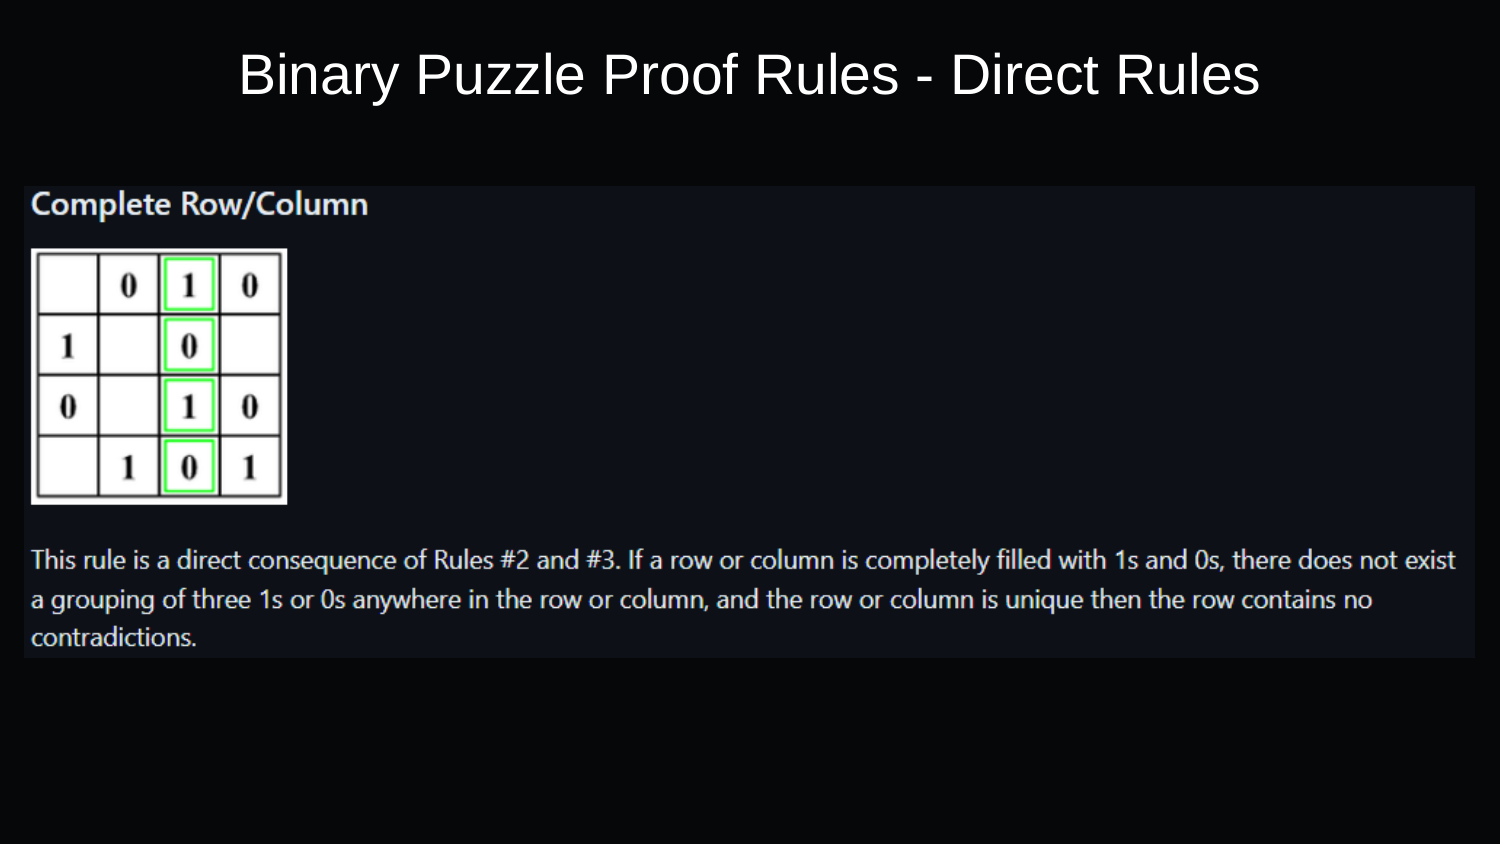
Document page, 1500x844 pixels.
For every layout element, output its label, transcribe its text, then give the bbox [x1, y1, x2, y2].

picture [24, 185, 1476, 658]
title Binary Puzzle Proof Rules - Direct Rules [51, 27, 1449, 122]
